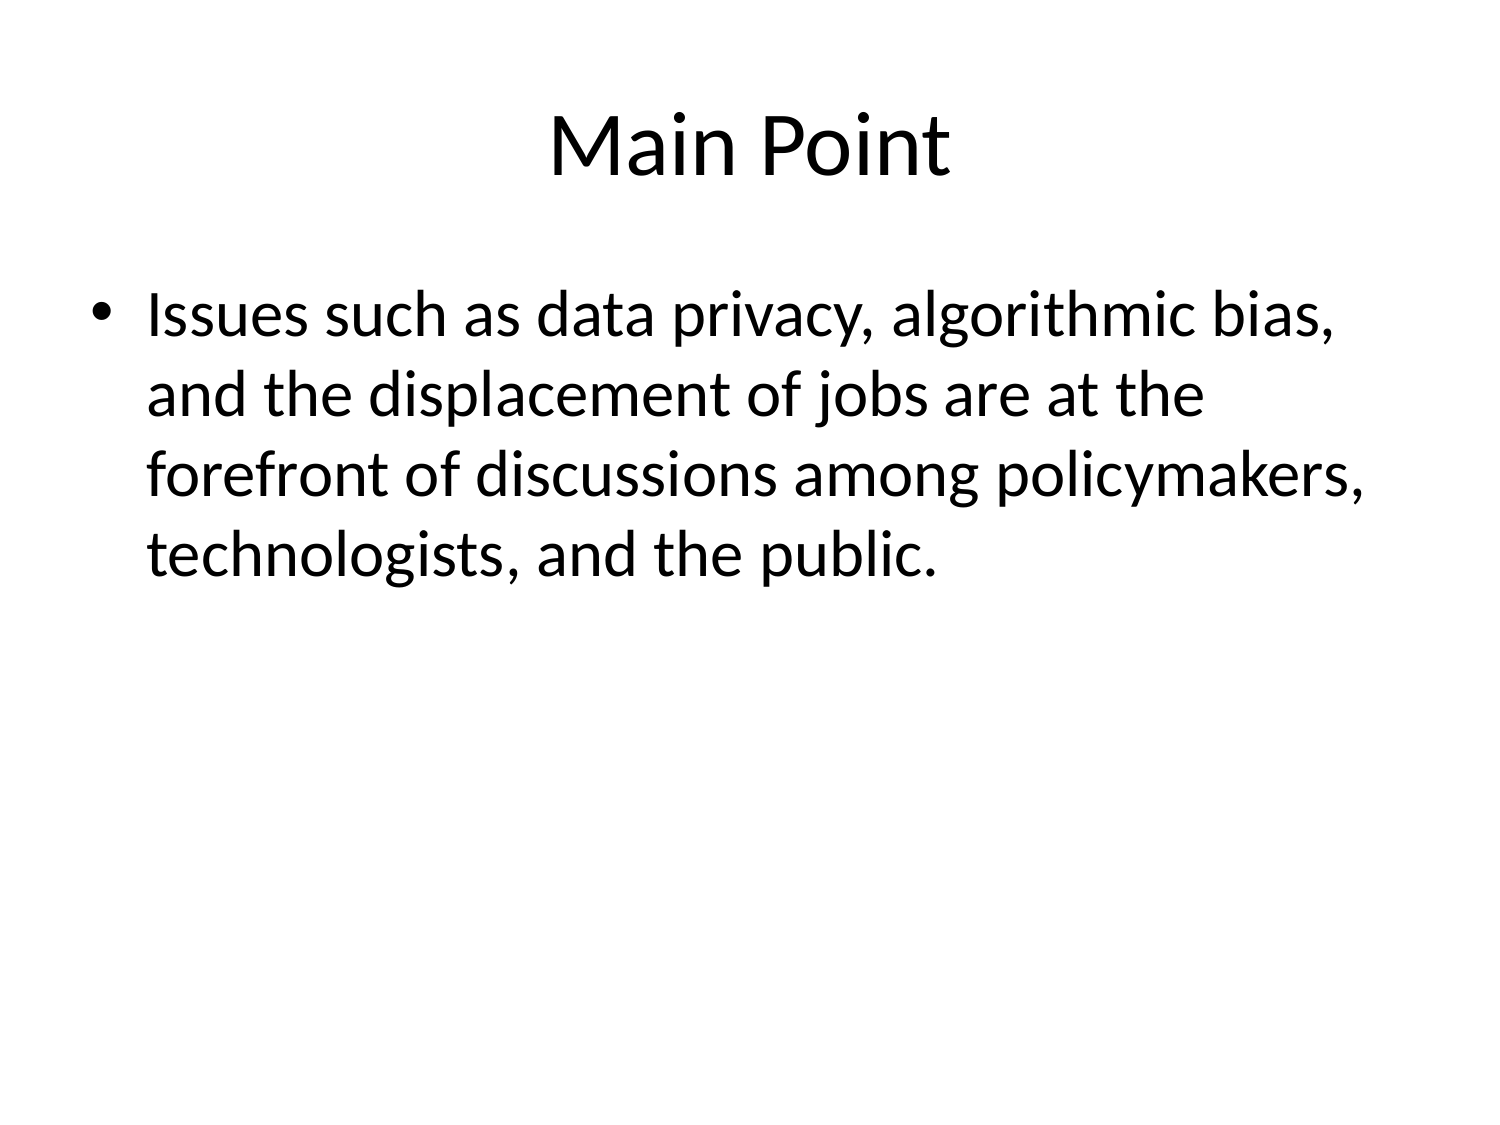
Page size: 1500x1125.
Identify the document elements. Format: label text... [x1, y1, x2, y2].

title Main Point [75, 45, 1425, 233]
list Issues such as data privacy, algorithmic bias, and the displacement of jobs are at the forefront of discussions among policymakers, technologists, and the public. [75, 262, 1425, 1005]
